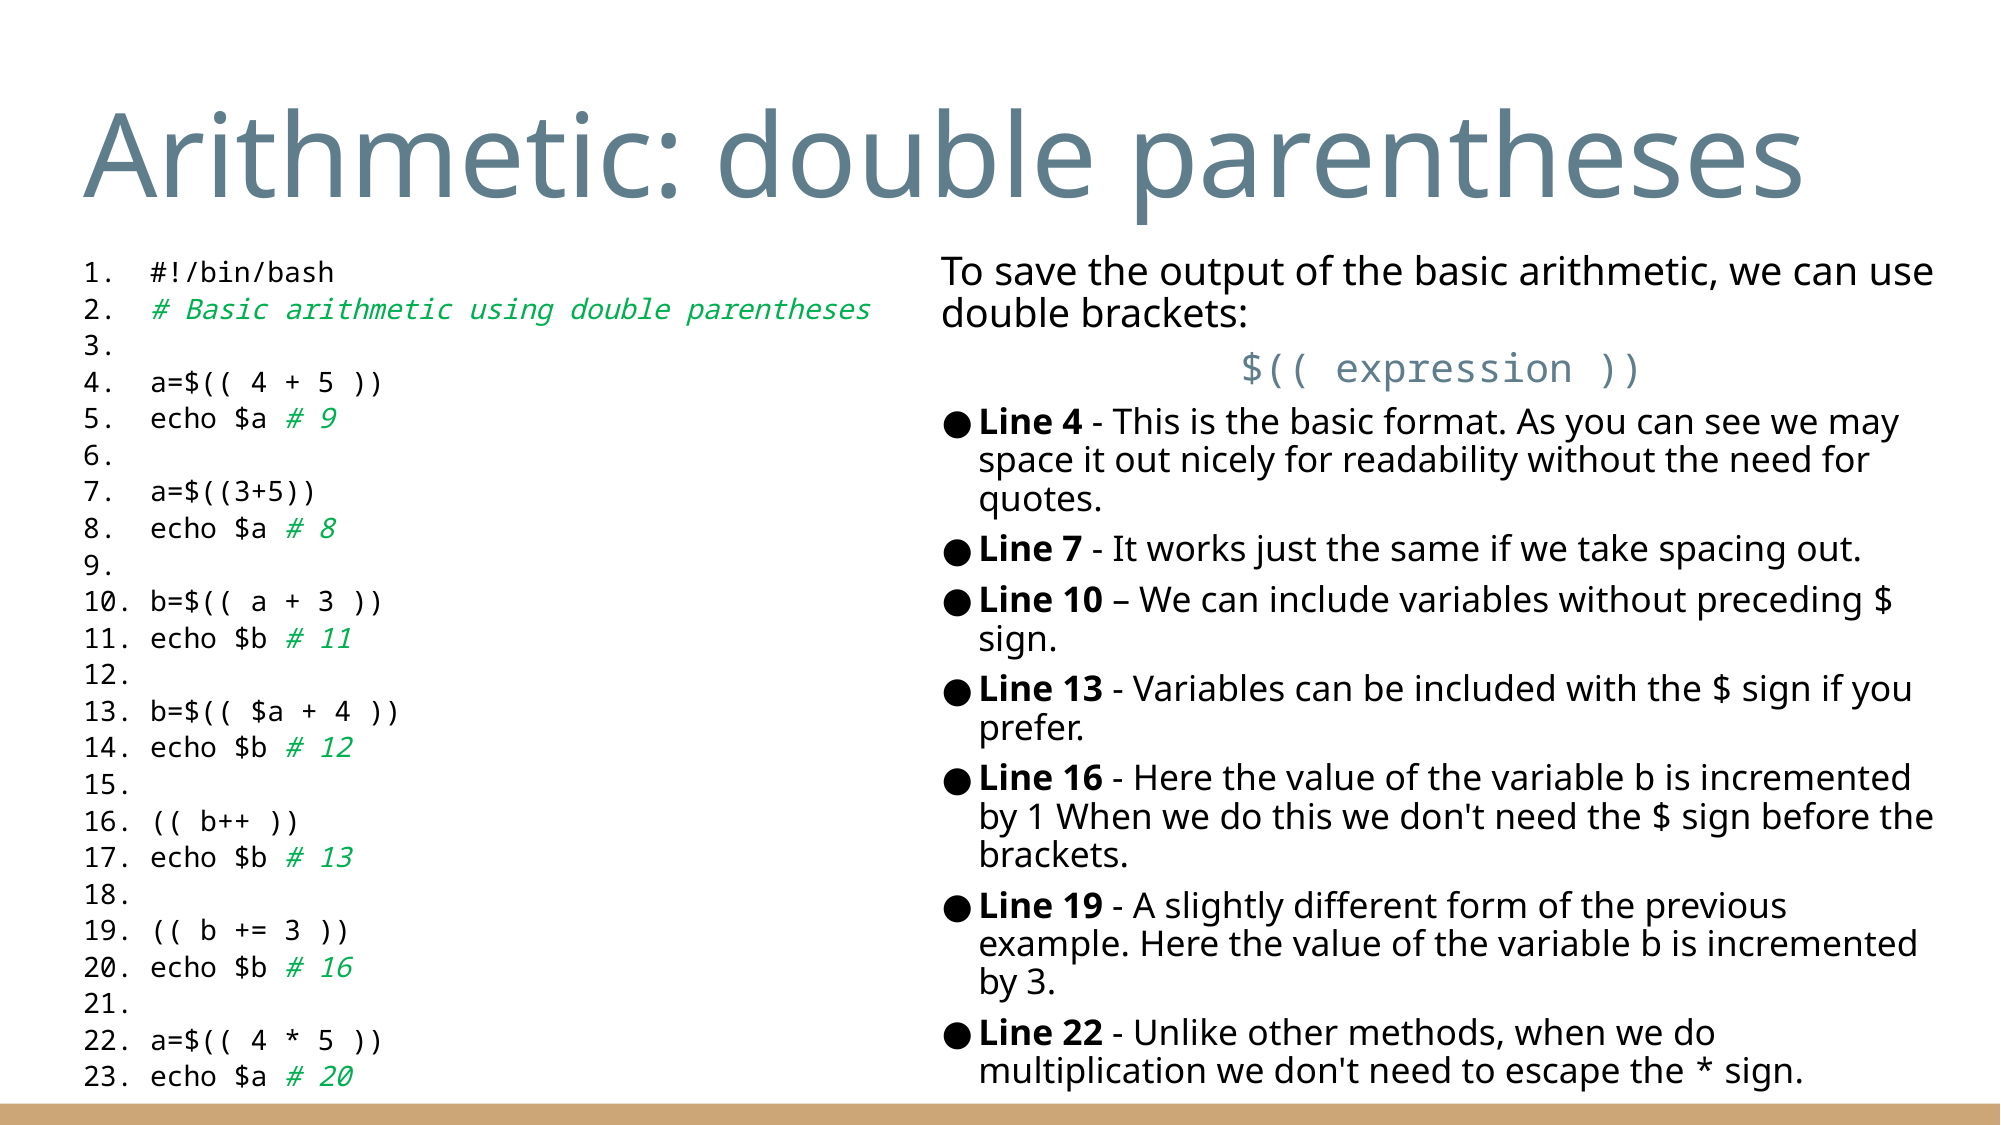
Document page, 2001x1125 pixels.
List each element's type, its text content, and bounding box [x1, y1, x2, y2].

list To save the output of the basic arithmetic, we can use double brackets: $(( expression )) Line 4 - This is the basic format. As you can see we may space it out nicely for readability without the need for quotes. Line 7 - It works just the same if we take spacing out. Line 10 – We can include variables without preceding $ sign. Line 13 - Variables can be included with the $ sign if you prefer. Line 16 - Here the value of the variable b is incremented by 1 When we do this we don't need the $ sign before the brackets. Line 19 - A slightly different form of the previous example. Here the value of the variable b is incremented by 3. Line 22 - Unlike other methods, when we do multiplication we don't need to escape the * sign. [925, 243, 1960, 958]
list 1. #!/bin/bash 2. # Basic arithmetic using double parentheses 3. 4. a=$(( 4 + 5 )) 5. echo $a # 9 6. 7. a=$((3+5)) 8. echo $a # 8 9. 10. b=$(( a + 3 )) 11. echo $b # 11 12. 13. b=$(( $a + 4 )) 14. echo $b # 12 15. 16. (( b++ )) 17. echo $b # 13 18. 19. (( b += 3 )) 20. echo $b # 16 21. 22. a=$(( 4 * 5 )) 23. echo $a # 20 [68, 250, 1932, 985]
title Arithmetic: double parentheses [68, 69, 1932, 250]
